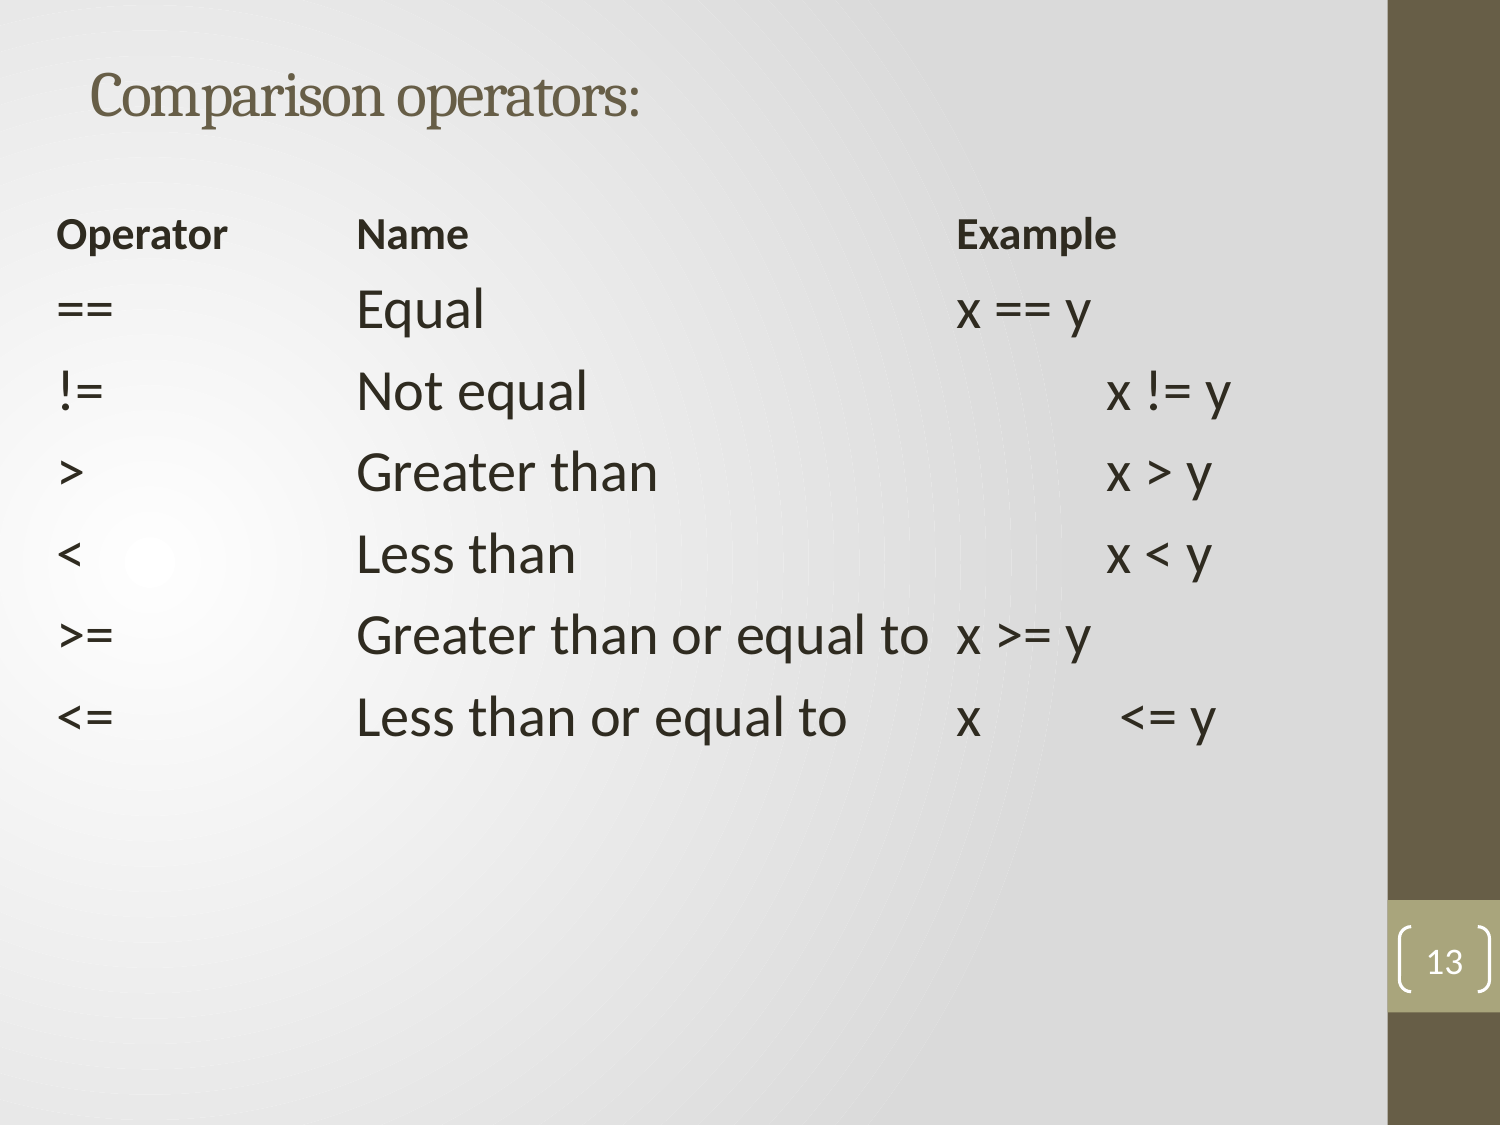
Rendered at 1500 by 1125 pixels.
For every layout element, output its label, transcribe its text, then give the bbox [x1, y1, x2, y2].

slide_number 13 [1397, 925, 1492, 994]
list Operator Name Example == Equal x == y != Not equal x != y > Greater than x > y < Less than x < y >= Greater than or equal to x >= y <= Less than or equal to x <= y [41, 196, 1425, 1005]
title Comparison operators: [75, 45, 1425, 138]
